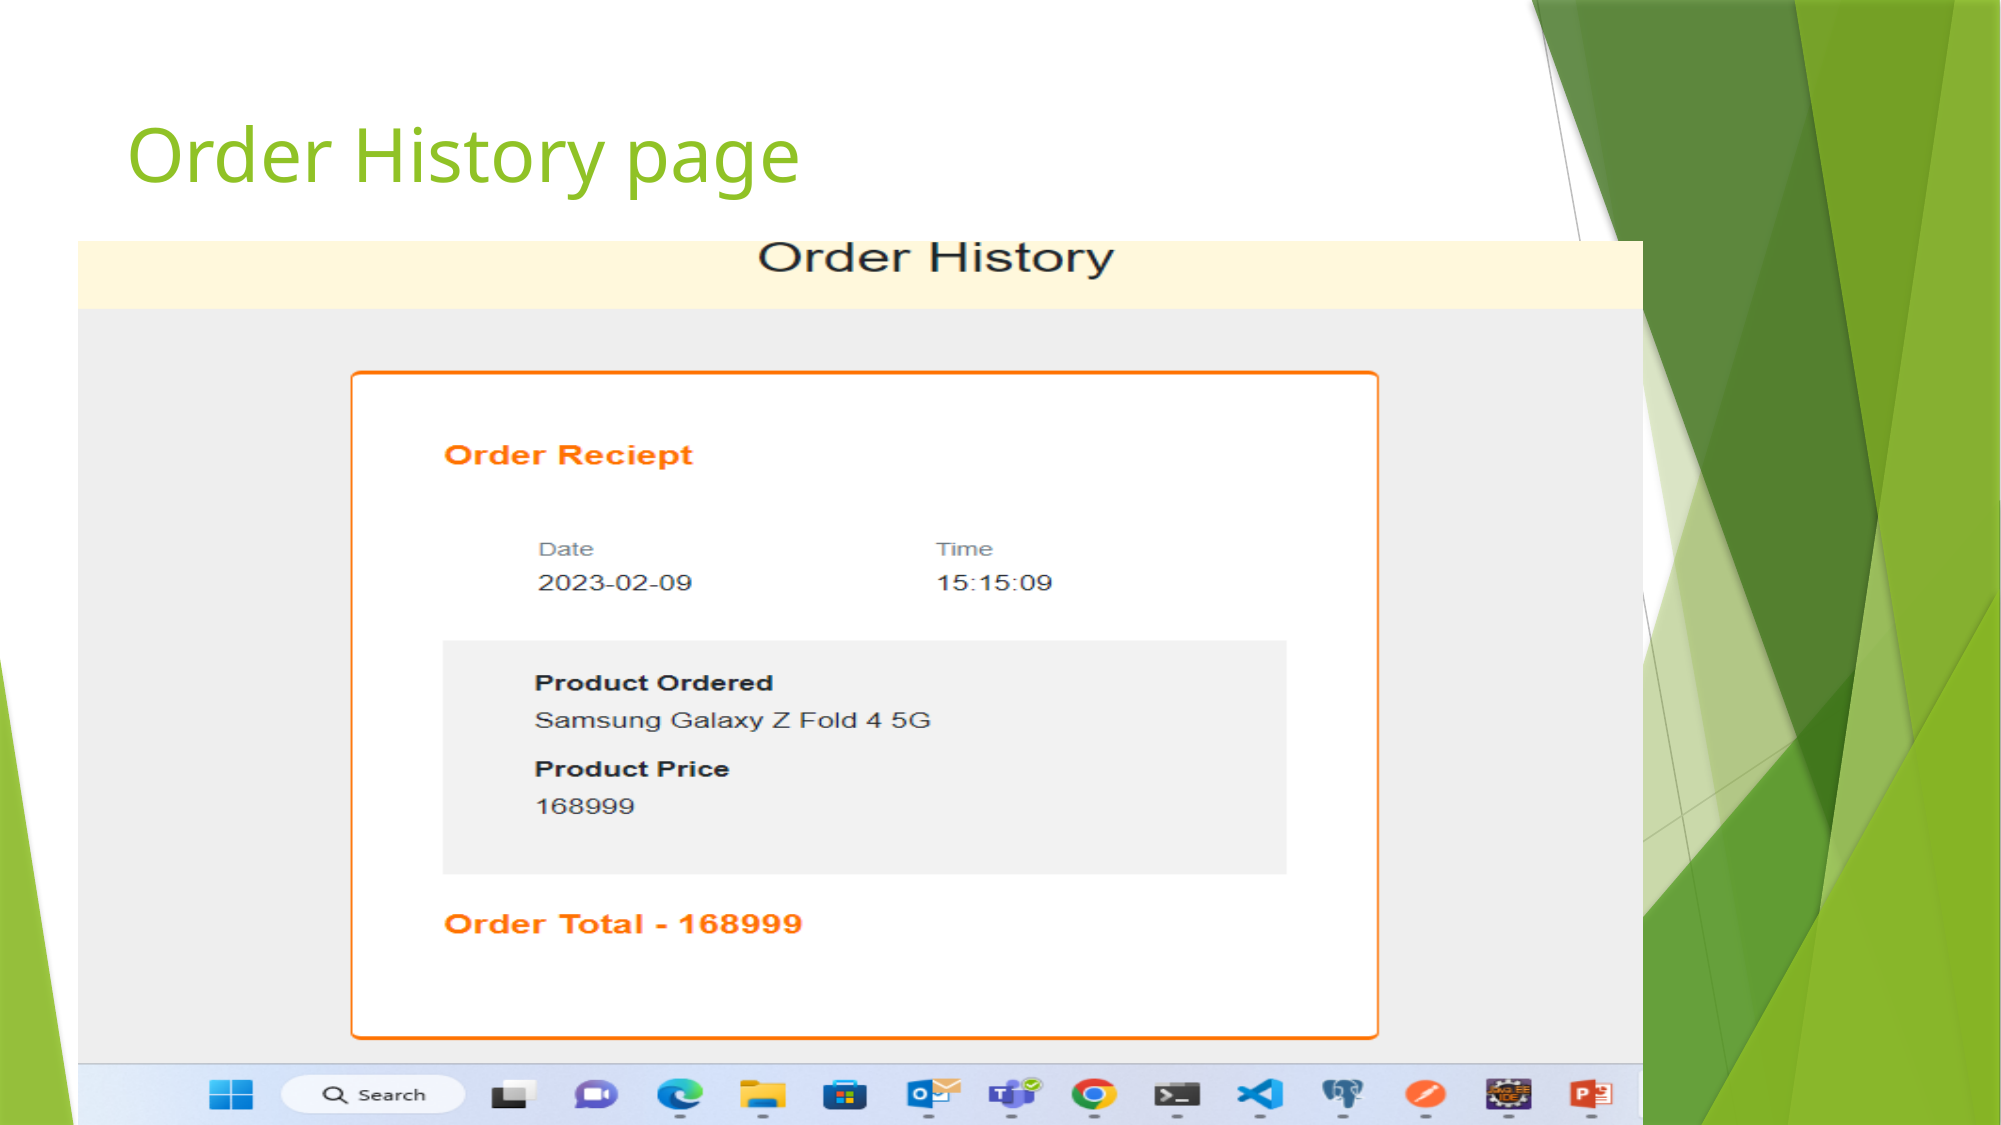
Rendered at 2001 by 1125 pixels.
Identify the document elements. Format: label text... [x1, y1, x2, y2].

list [78, 241, 1644, 1125]
title Order History page [111, 99, 1522, 240]
